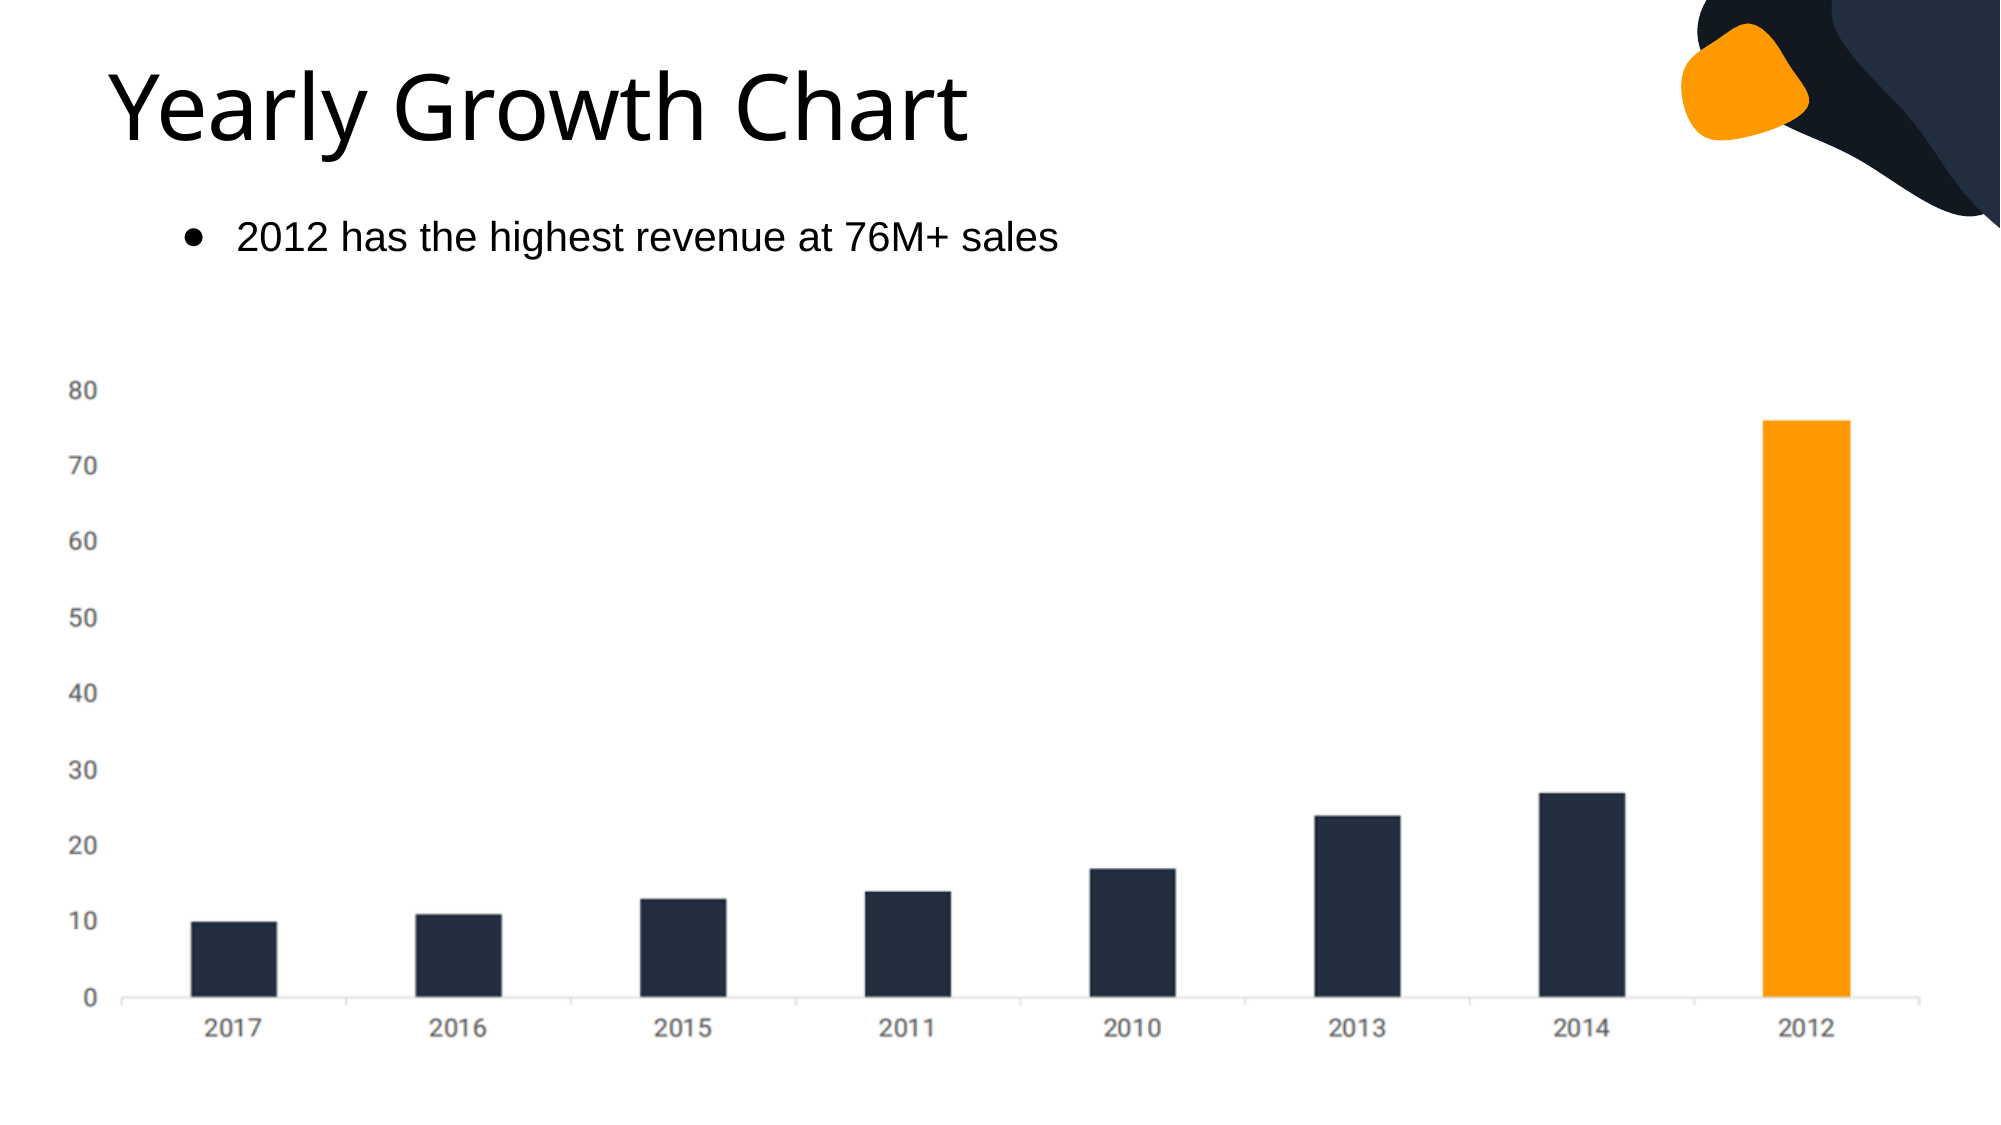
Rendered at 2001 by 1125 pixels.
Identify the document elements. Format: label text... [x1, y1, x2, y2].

picture [68, 379, 1921, 1040]
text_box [1680, 0, 2000, 229]
title Yearly Growth Chart [59, 46, 1680, 237]
text_box 2012 has the highest revenue at 76M+ sales [179, 207, 1075, 261]
